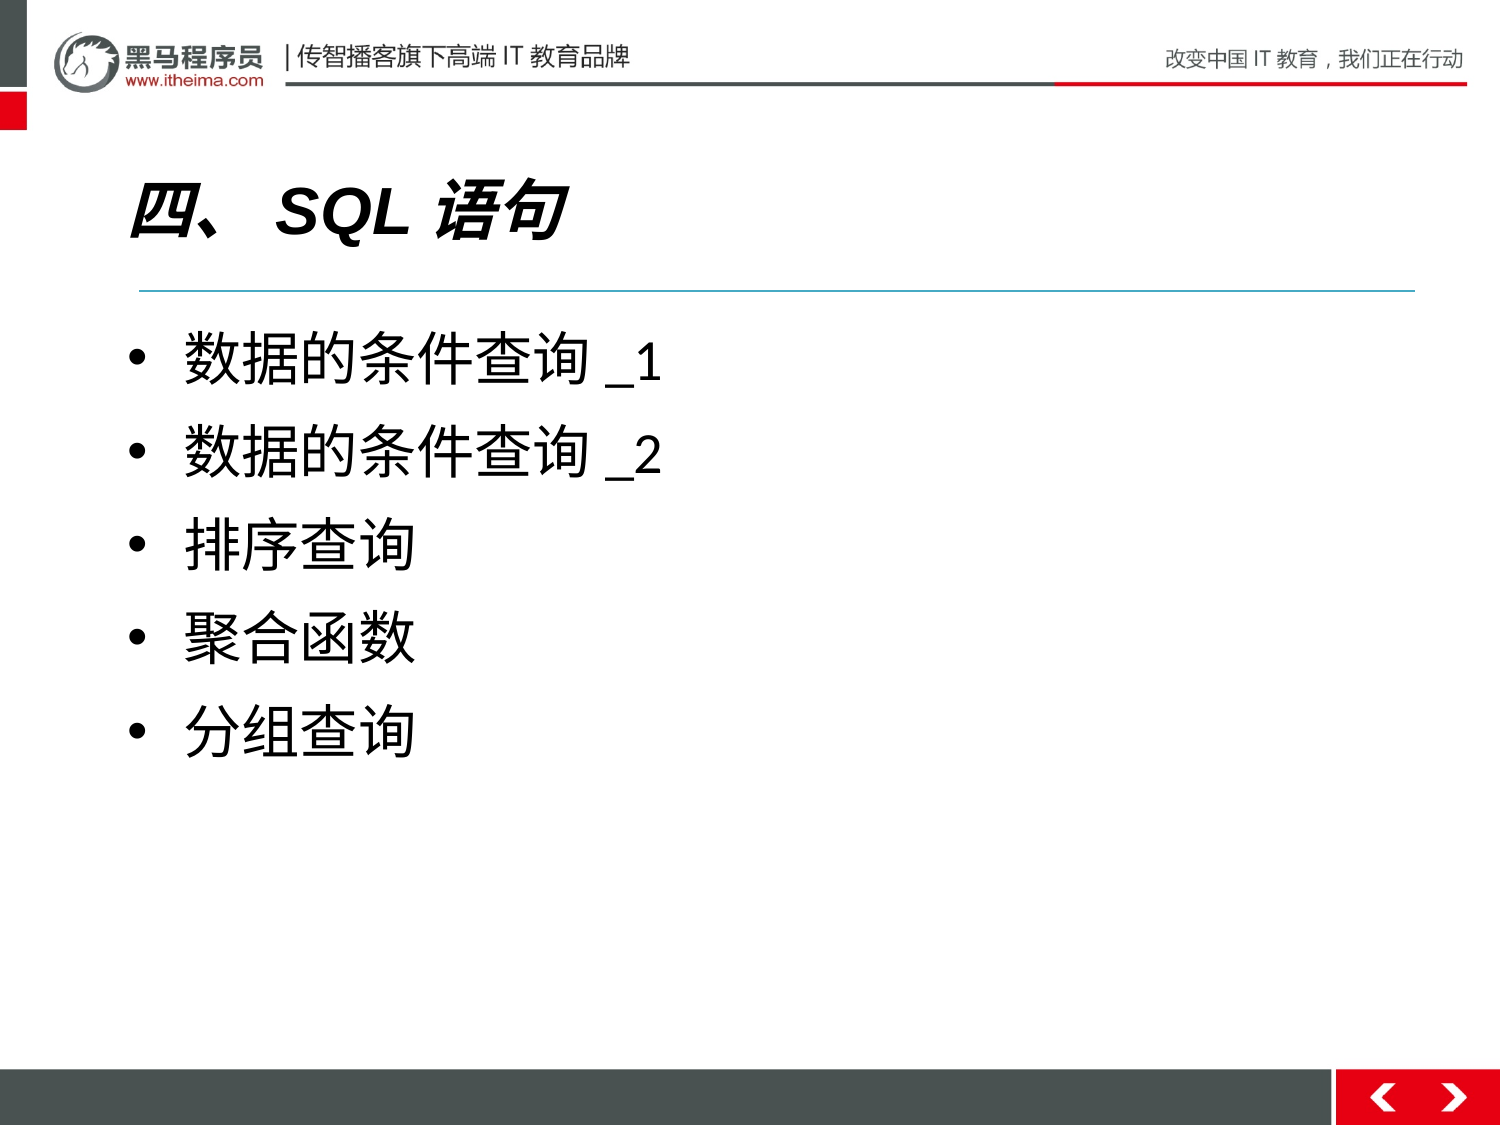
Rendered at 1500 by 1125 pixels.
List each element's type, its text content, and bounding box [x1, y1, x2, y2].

text_box 四、SQL语句 [64, 160, 1328, 492]
text_box 数据的条件查询_1 数据的条件查询_2 排序查询 聚合函数 分组查询 [112, 314, 1382, 1064]
picture [0, 0, 1500, 1125]
